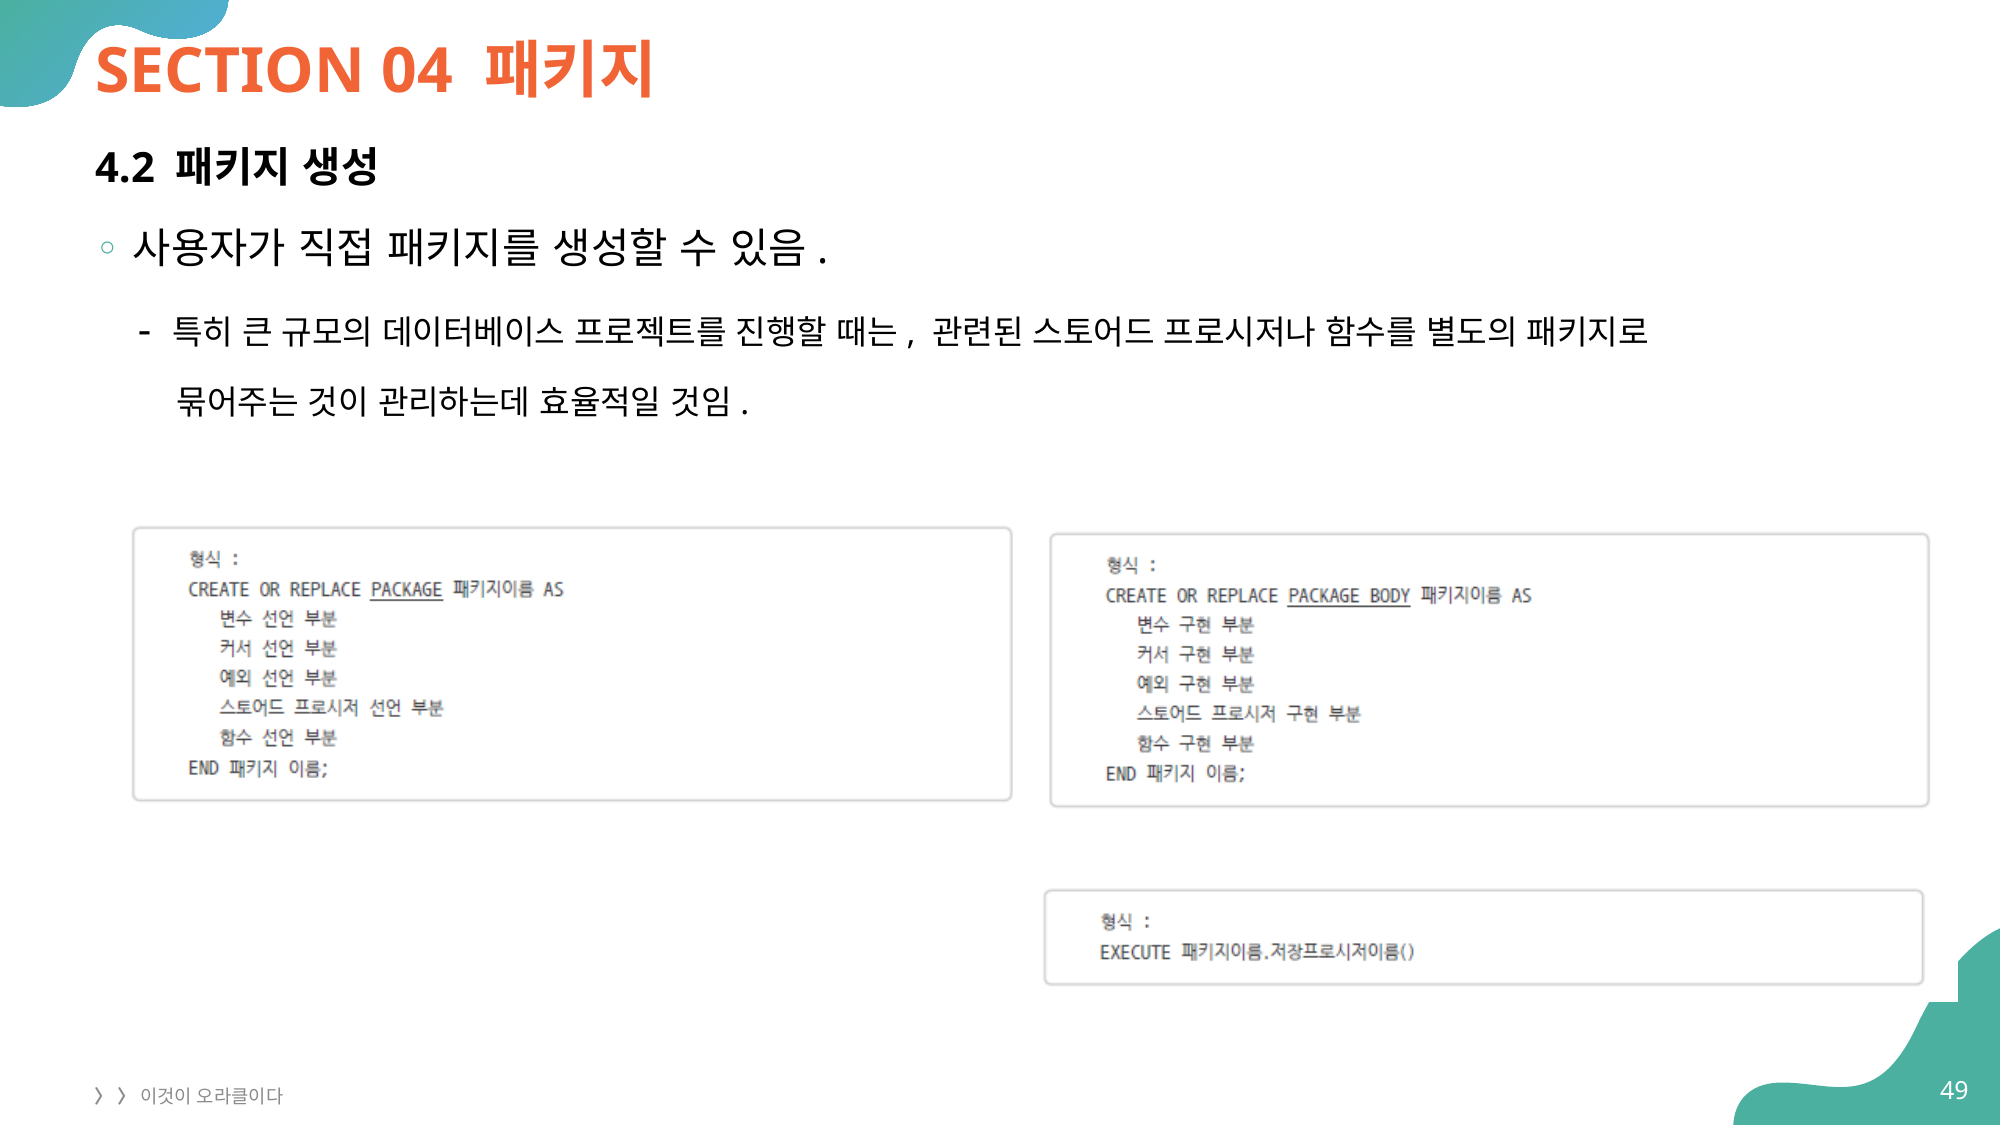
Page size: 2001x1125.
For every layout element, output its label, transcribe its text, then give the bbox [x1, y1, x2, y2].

slide_number 49 [1917, 1061, 1984, 1122]
list 4.2 패키지 생성 사용자가 직접 패키지를 생성할 수 있음. - 특히 큰 규모의 데이터베이스 프로젝트를 진행할 때는, 관련된 스토어드 프로시저나 함수를 별도의 패키지로 묶어주는 것이 관리하는데 효율적일 것임. [79, 133, 1931, 493]
picture [1035, 876, 1958, 1002]
picture [1045, 512, 1938, 821]
footer 〉 〉 이것이 오라클이다 [79, 1078, 755, 1114]
picture [112, 512, 1027, 814]
title SECTION 04 패키지 [79, 17, 1931, 128]
